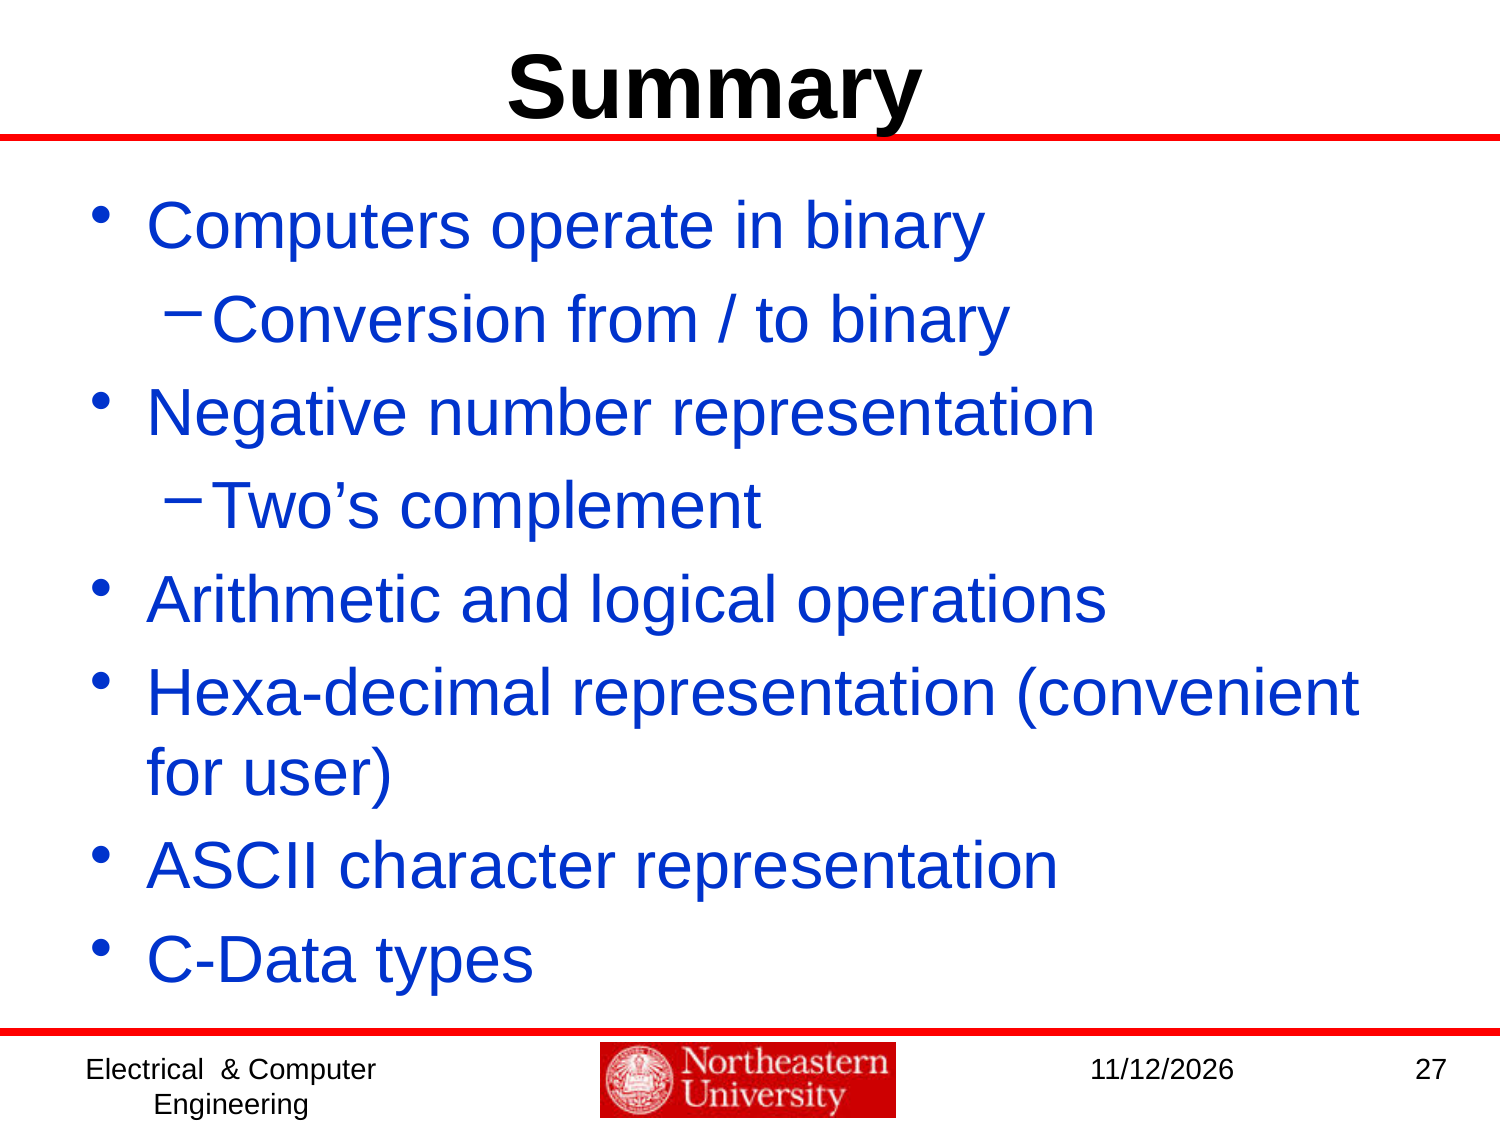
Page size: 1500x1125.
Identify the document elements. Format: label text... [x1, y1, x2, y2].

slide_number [987, 1042, 1338, 1121]
text_box Computers operate in binary Conversion from / to binary Negative number representation Two’s complement Arithmetic and logical operations Hexa-decimal representation (convenient for user) ASCII character representation C-Data types [74, 174, 1425, 1013]
text_box Summary [40, 19, 1391, 123]
slide_number 27 [1374, 1042, 1463, 1121]
footer Electrical & Computer Engineering [37, 1042, 426, 1121]
picture [600, 1042, 896, 1118]
